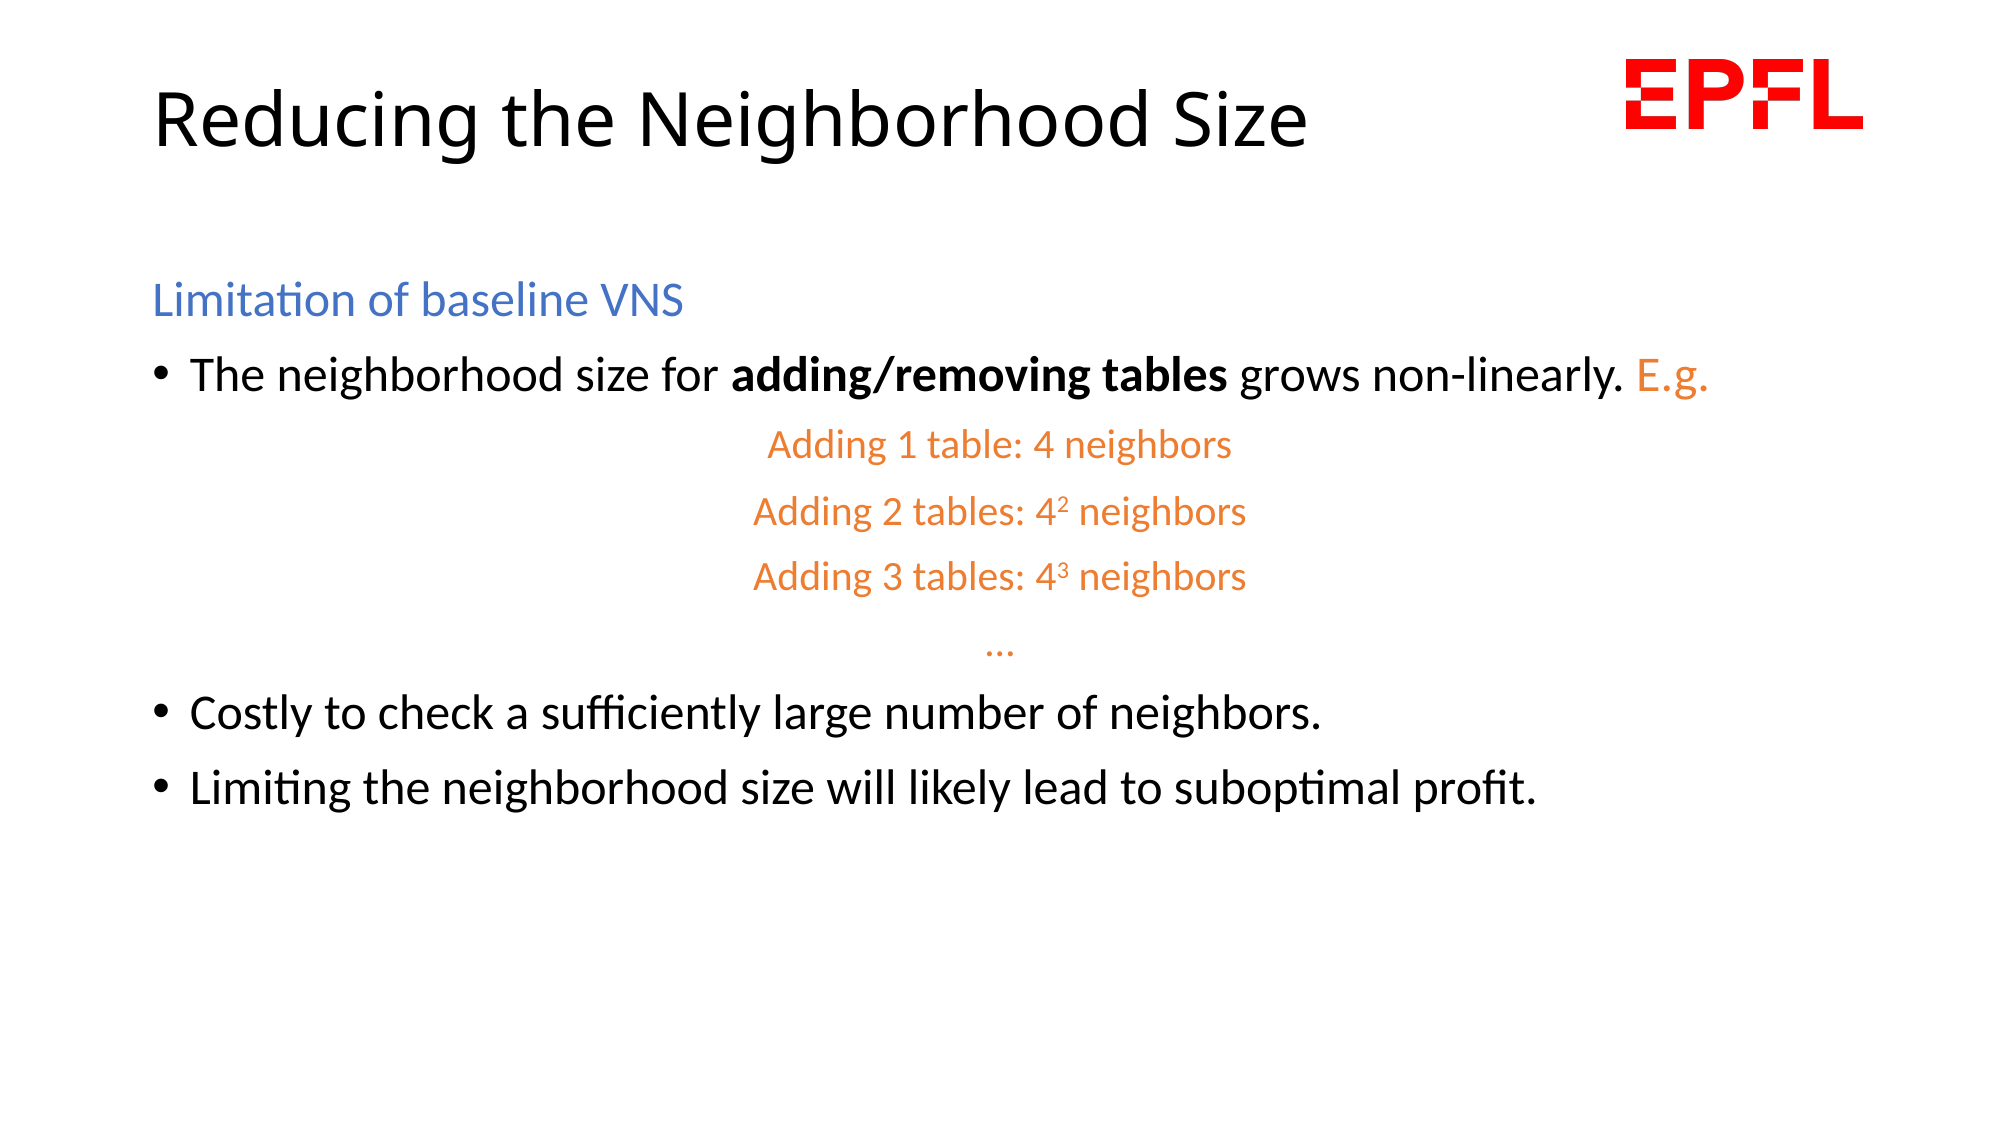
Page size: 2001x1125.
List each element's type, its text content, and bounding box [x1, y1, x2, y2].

text_box Reducing the Neighborhood Size [137, 59, 1863, 185]
picture [1626, 59, 1863, 129]
list Limitation of baseline VNS The neighborhood size for adding/removing tables grows non-linearly. E.g. Adding 1 table: 4 neighbors Adding 2 tables: 42 neighbors Adding 3 tables: 43 neighbors … Costly to check a sufficiently large number of neighbors. Limiting the neighborhood size will likely lead to suboptimal profit. [137, 185, 1863, 1014]
